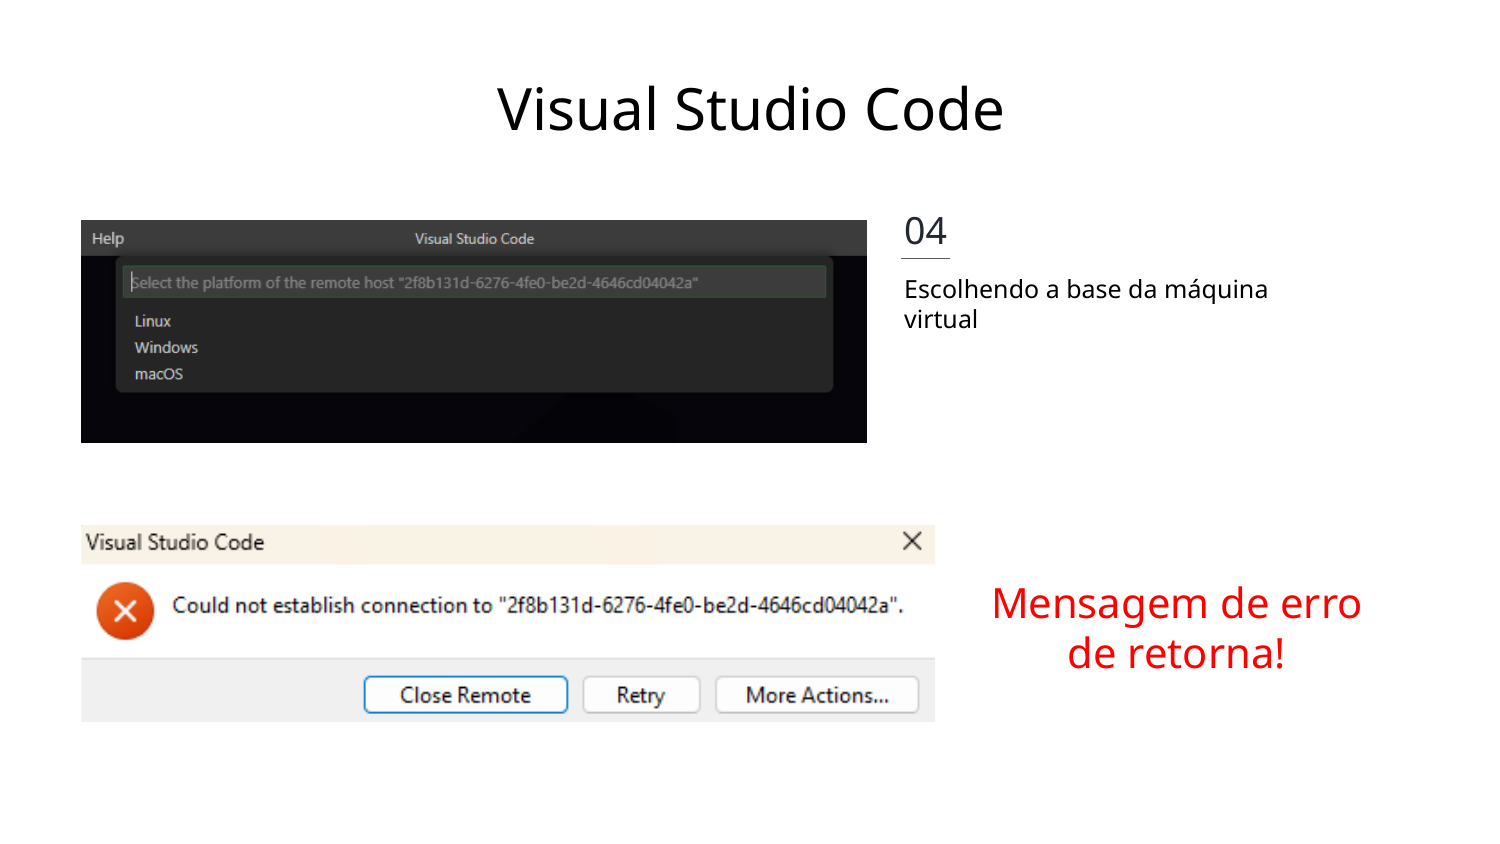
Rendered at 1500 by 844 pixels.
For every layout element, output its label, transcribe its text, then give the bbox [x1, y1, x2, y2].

text_box Escolhendo a base da máquina virtual [889, 258, 1305, 342]
text_box 04 [889, 200, 1285, 258]
picture [81, 220, 867, 443]
text_box Visual Studio Code [117, 67, 1385, 147]
text_box Mensagem de erro de retorna! [969, 561, 1385, 686]
picture [81, 525, 936, 722]
